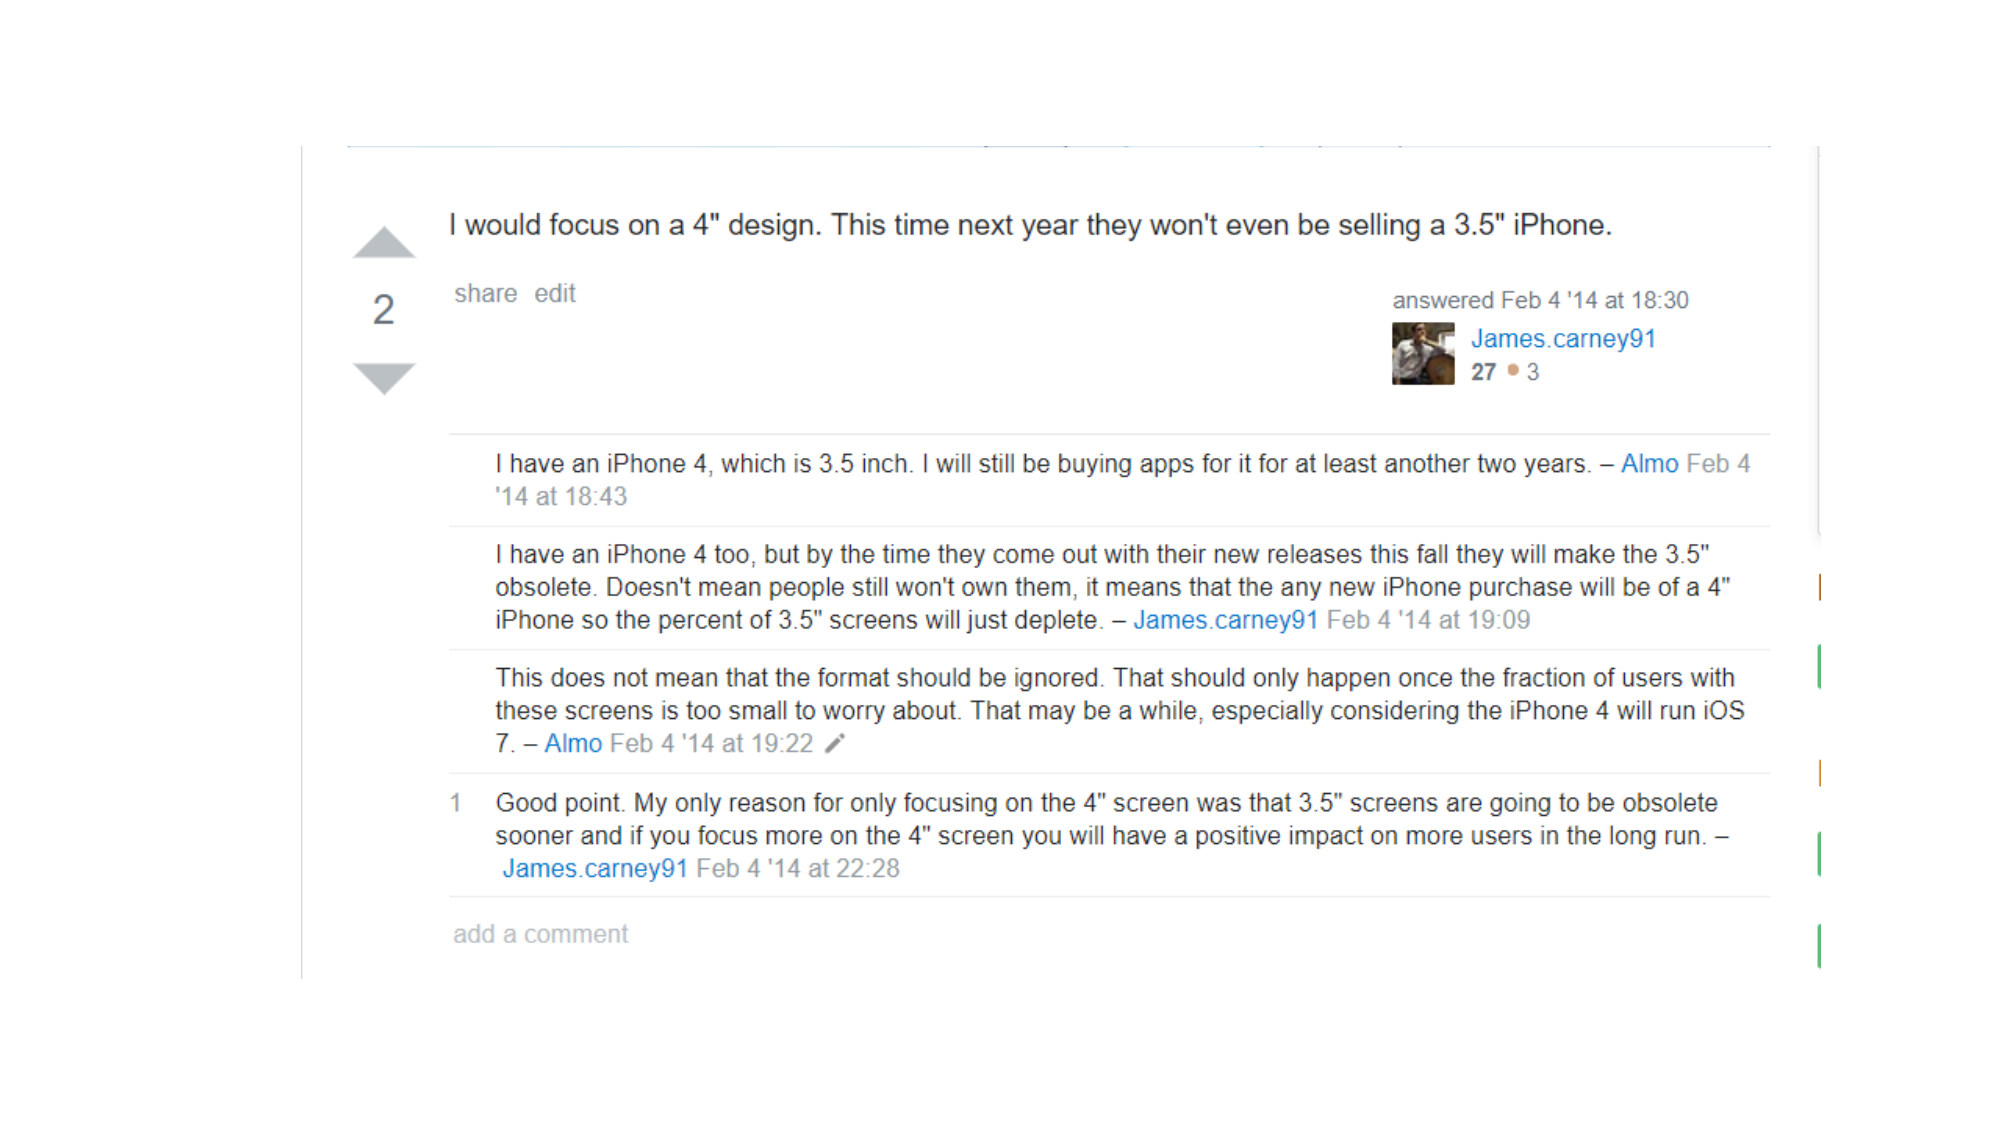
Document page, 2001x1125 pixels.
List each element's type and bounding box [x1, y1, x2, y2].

picture [301, 146, 1821, 979]
